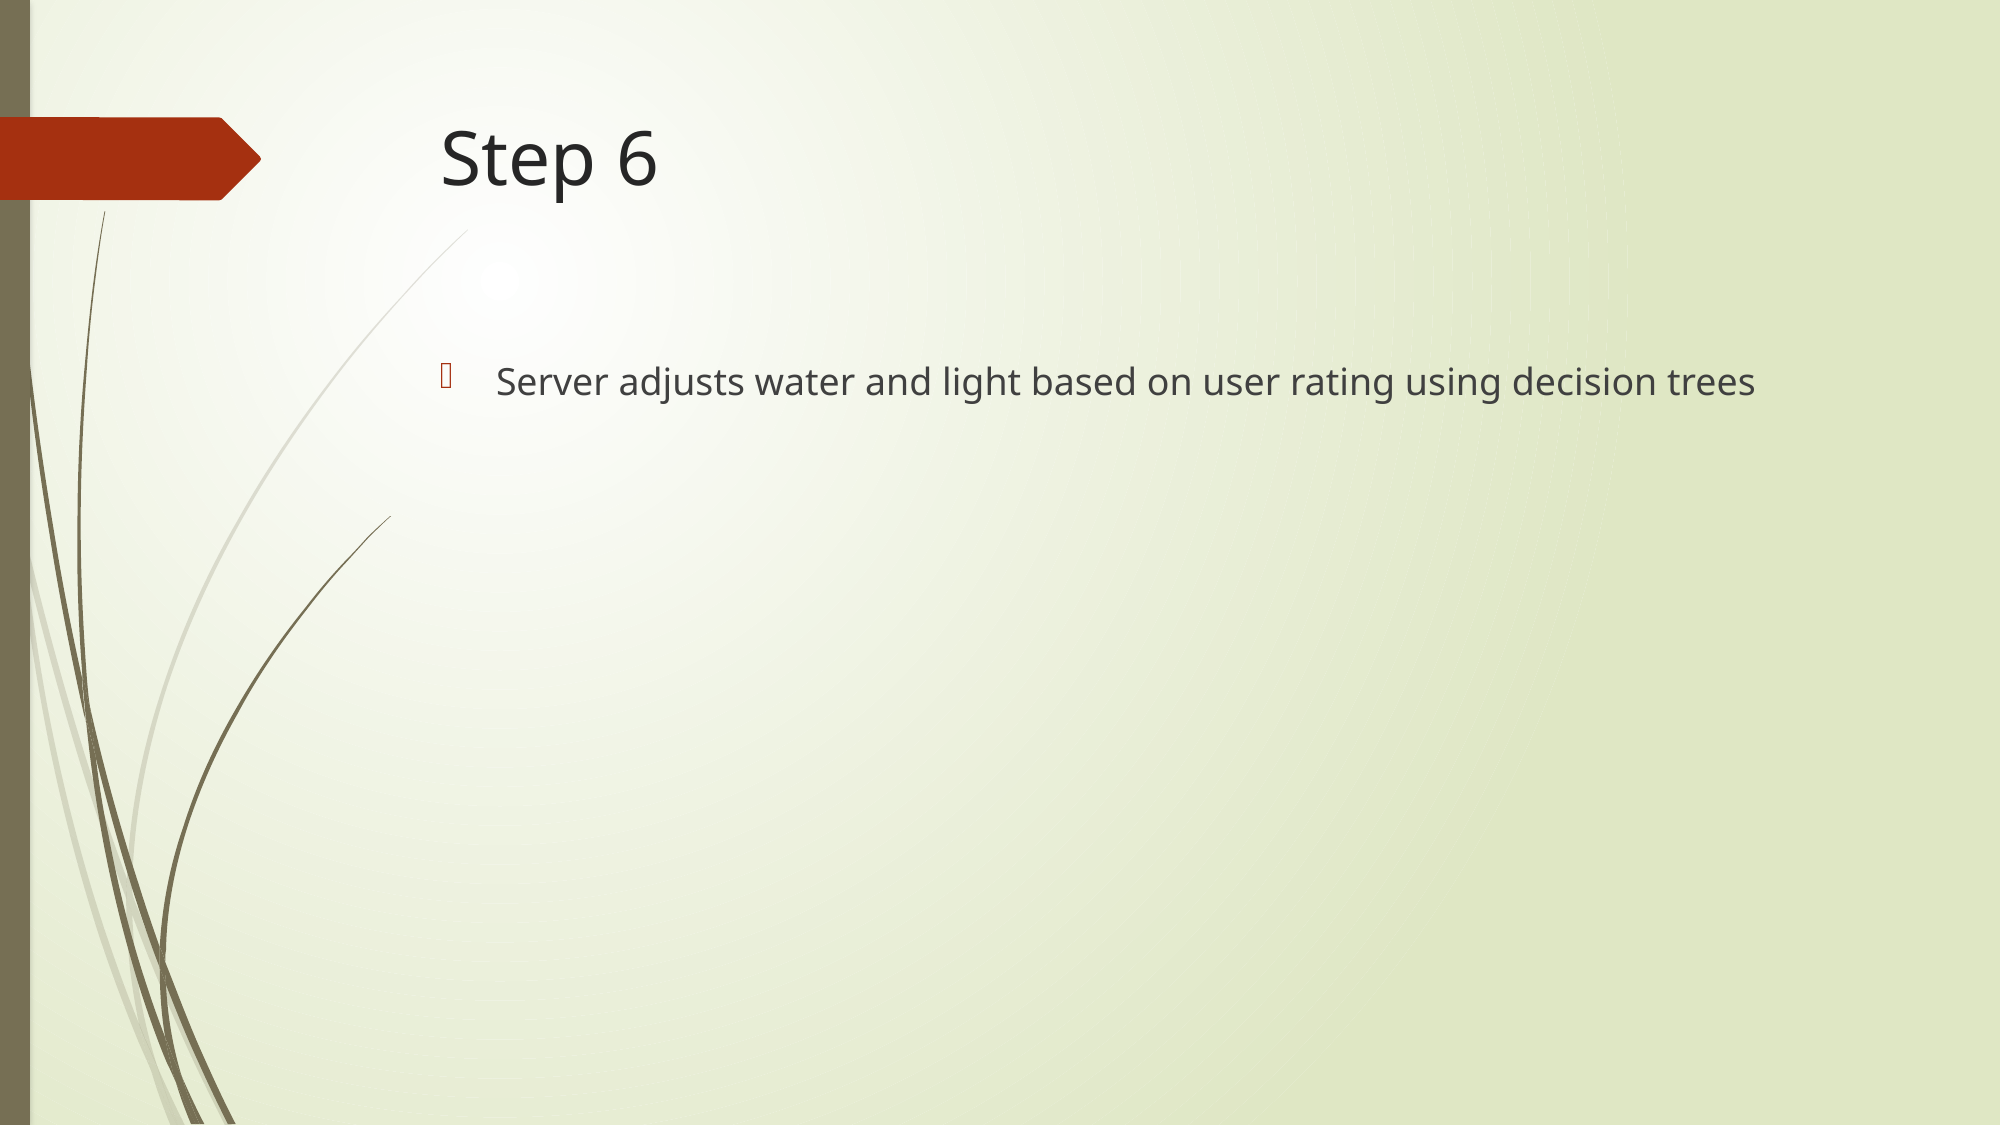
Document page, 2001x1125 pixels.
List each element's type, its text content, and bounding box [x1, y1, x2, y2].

list Server adjusts water and light based on user rating using decision trees [424, 350, 2000, 970]
title Step 6 [425, 102, 1888, 313]
